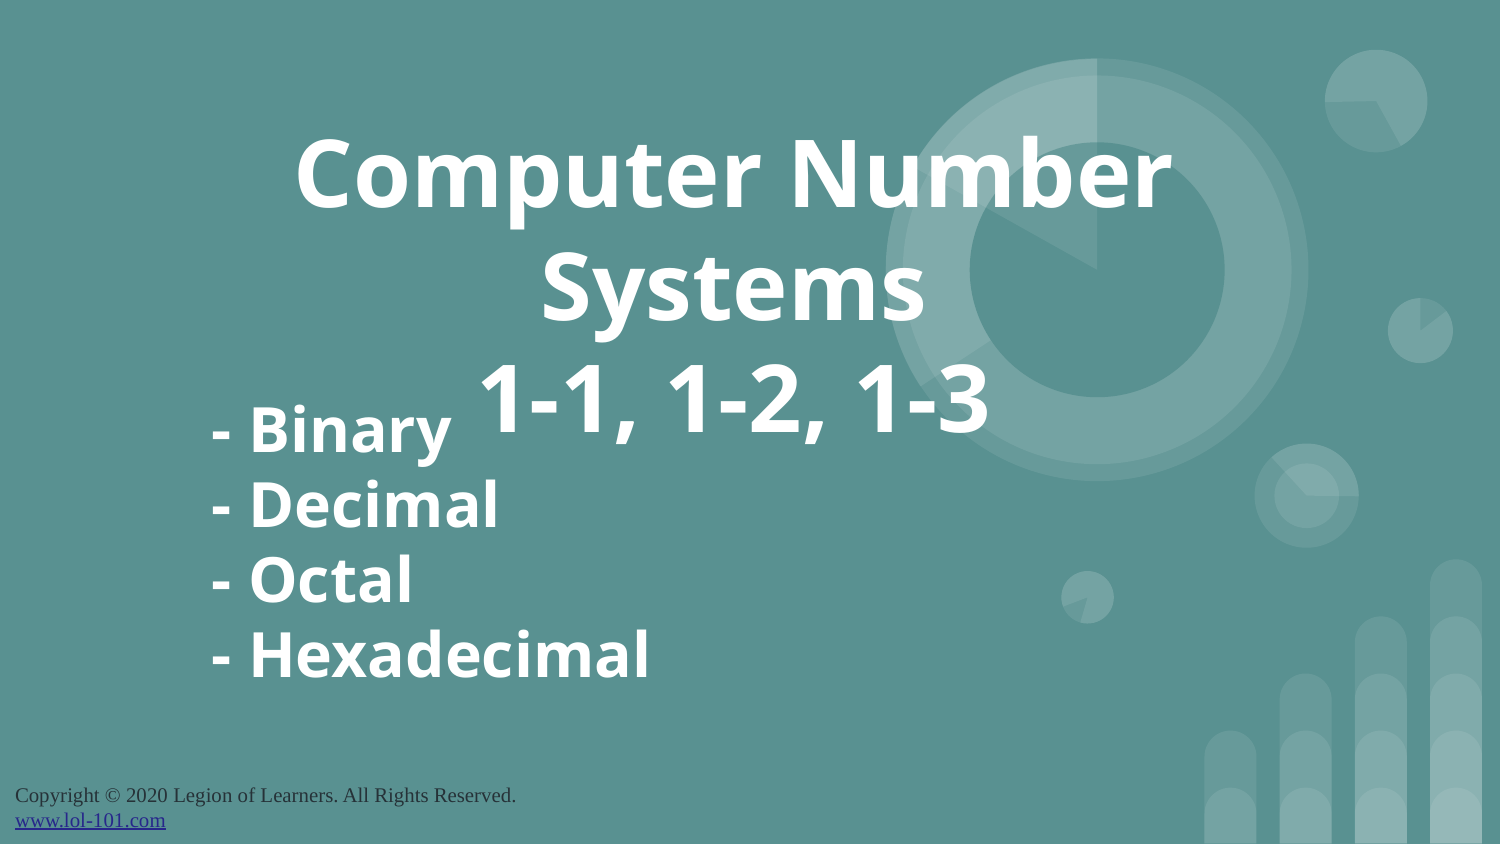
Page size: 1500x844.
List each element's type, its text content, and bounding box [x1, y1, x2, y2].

text_box Copyright © 2020 Legion of Learners. All Rights Reserved. www.lol-101.com [0, 766, 1500, 844]
text_box - Binary - Decimal - Octal - Hexadecimal [121, 375, 1351, 711]
title Computer Number Systems 1-1, 1-2, 1-3 [84, 128, 1384, 436]
